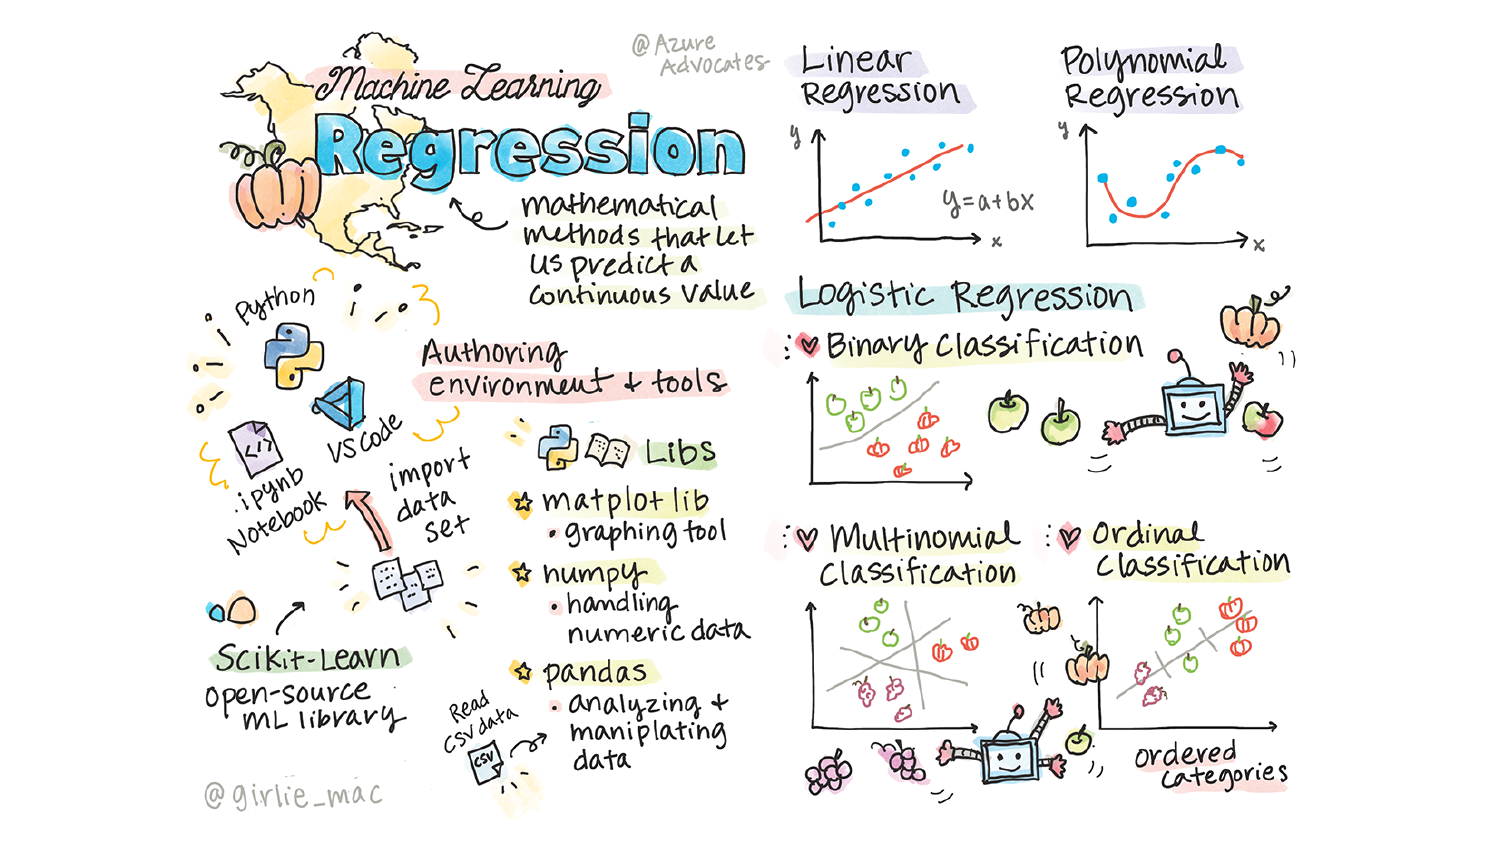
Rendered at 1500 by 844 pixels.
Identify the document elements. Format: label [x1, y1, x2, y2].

picture [186, 24, 1314, 819]
